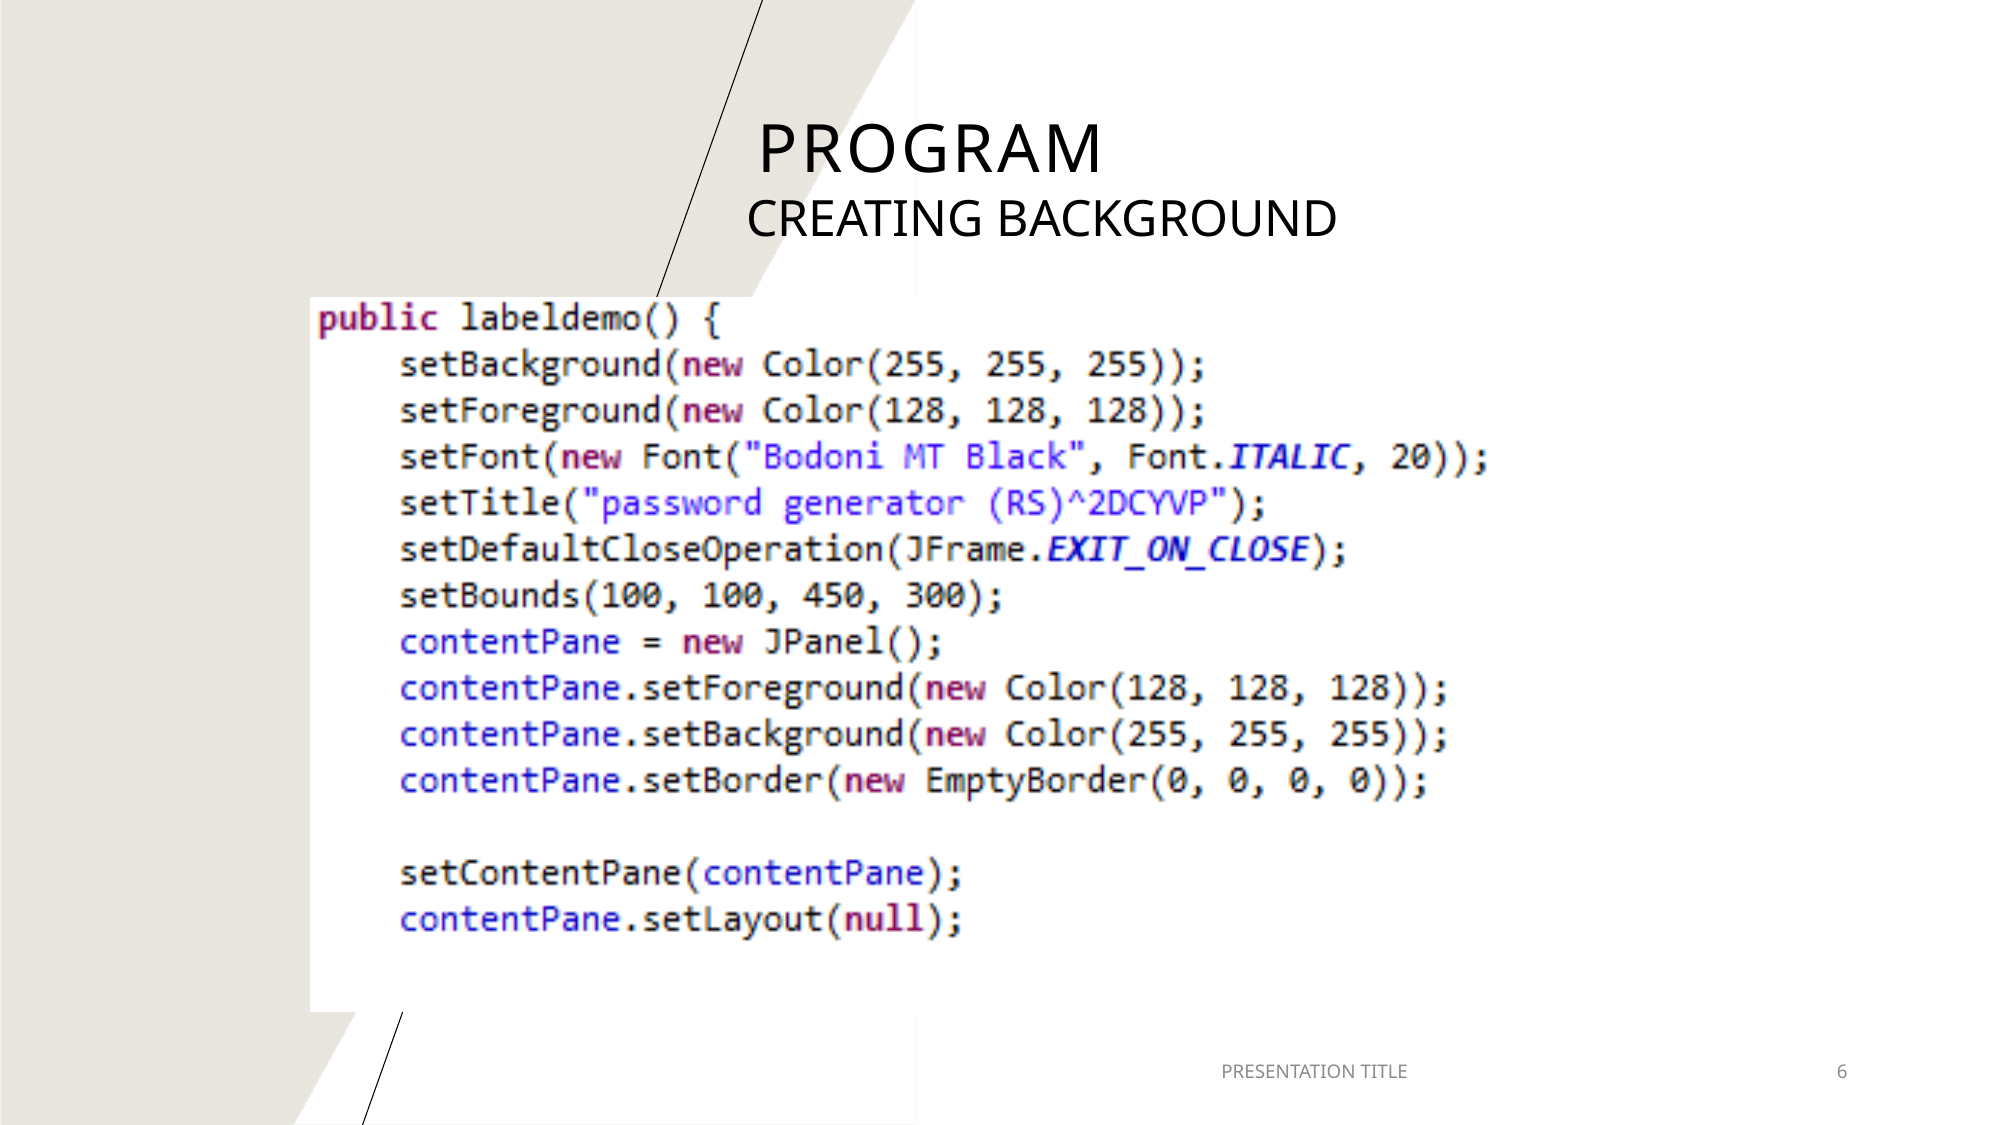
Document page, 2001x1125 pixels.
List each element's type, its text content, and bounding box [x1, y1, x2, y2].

subtitle CREATING BACKGROUND [731, 171, 1481, 256]
footer PRESENTATION TITLE [1106, 1042, 1524, 1103]
slide_number 6 [1584, 1042, 1863, 1103]
title PROGRAM [742, 111, 1842, 194]
picture [0, 0, 1553, 1125]
